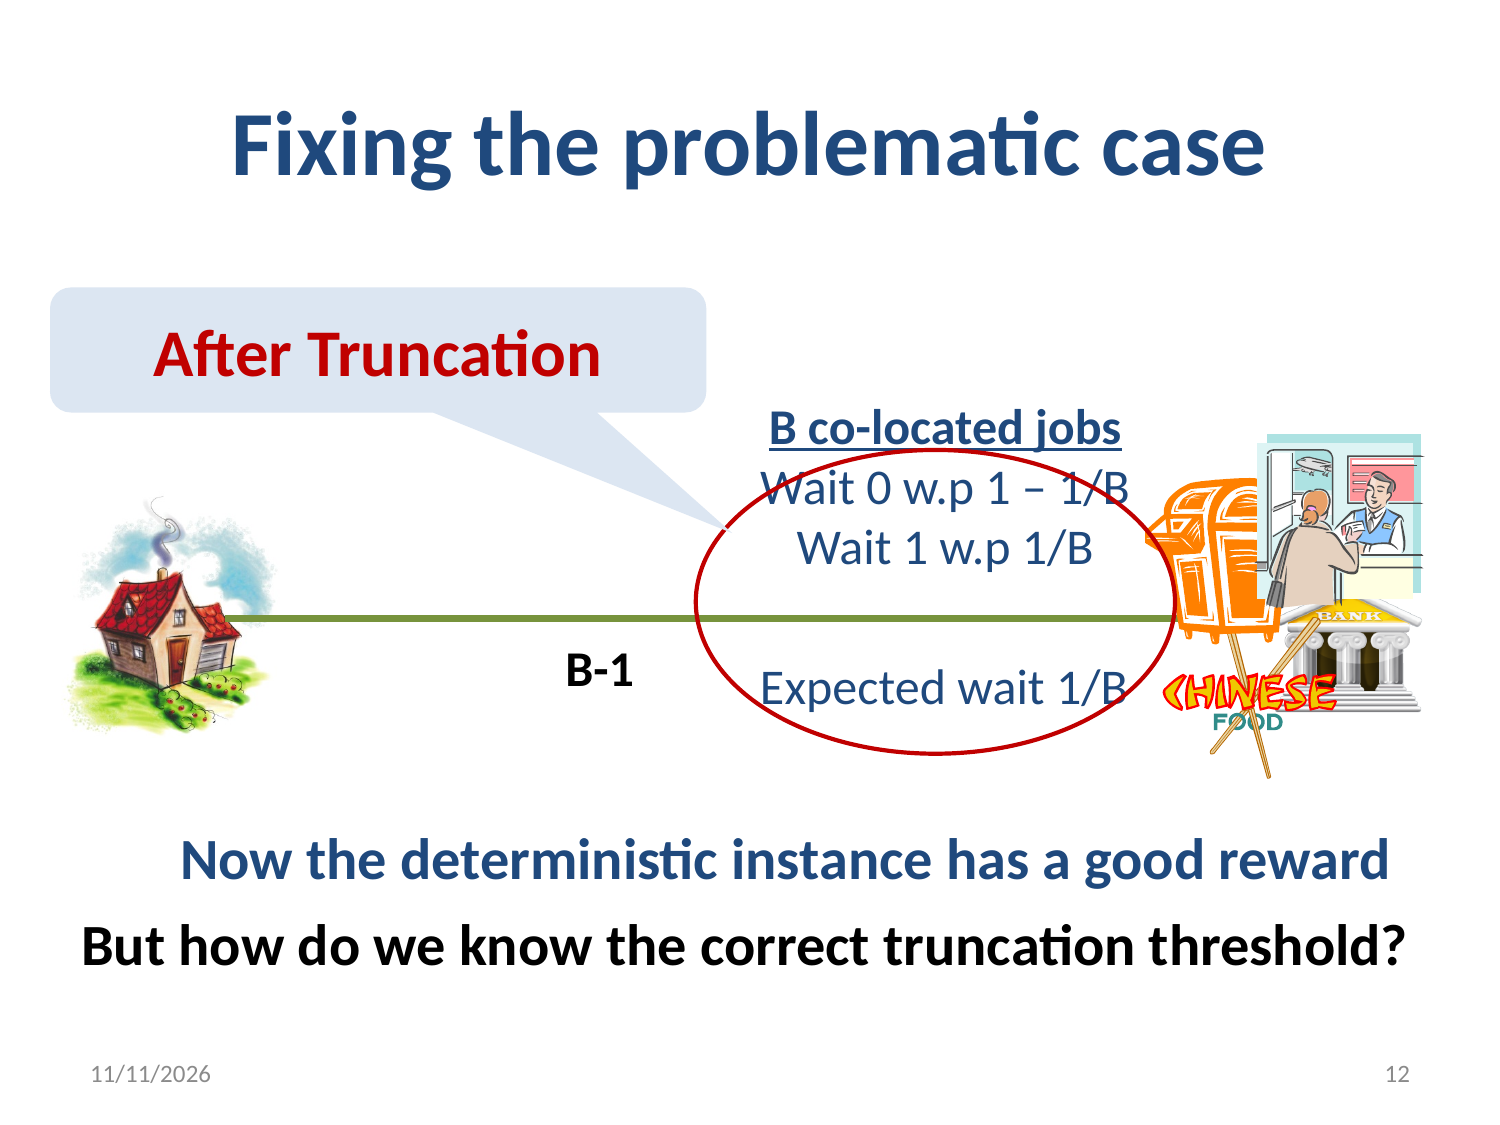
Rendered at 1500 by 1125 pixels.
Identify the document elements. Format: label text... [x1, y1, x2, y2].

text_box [49, 433, 1426, 780]
text_box B co-located jobs Wait 0 w.p 1 – 1/B Wait 1 w.p 1/B [745, 387, 1145, 432]
text_box Now the deterministic instance has a good reward [165, 814, 1406, 899]
title Fixing the problematic case [75, 45, 1425, 233]
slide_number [75, 1042, 425, 1103]
text_box But how do we know the correct truncation threshold? [66, 900, 1424, 985]
slide_number 12 [1074, 1042, 1425, 1103]
text_box After Truncation [47, 285, 709, 432]
